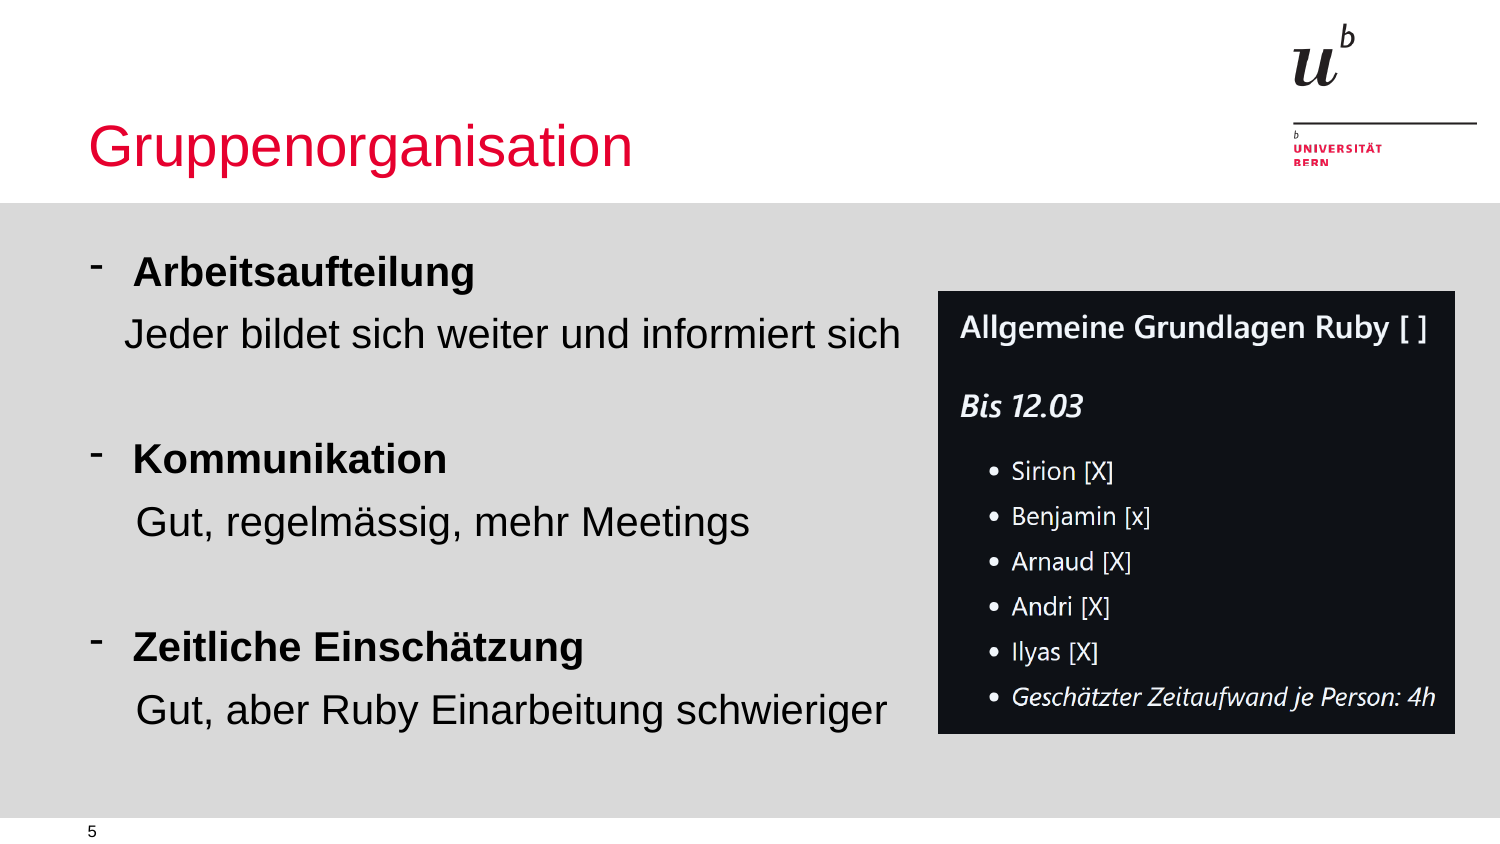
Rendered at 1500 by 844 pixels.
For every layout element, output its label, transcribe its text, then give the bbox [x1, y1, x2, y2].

title Gruppenorganisation [88, 111, 1241, 179]
list Arbeitsaufteilung Jeder bildet sich weiter und informiert sich Kommunikation Gut, regelmässig, mehr Meetings Zeitliche Einschätzung Gut, aber Ruby Einarbeitung schwieriger [88, 244, 1400, 781]
picture [938, 291, 1455, 734]
